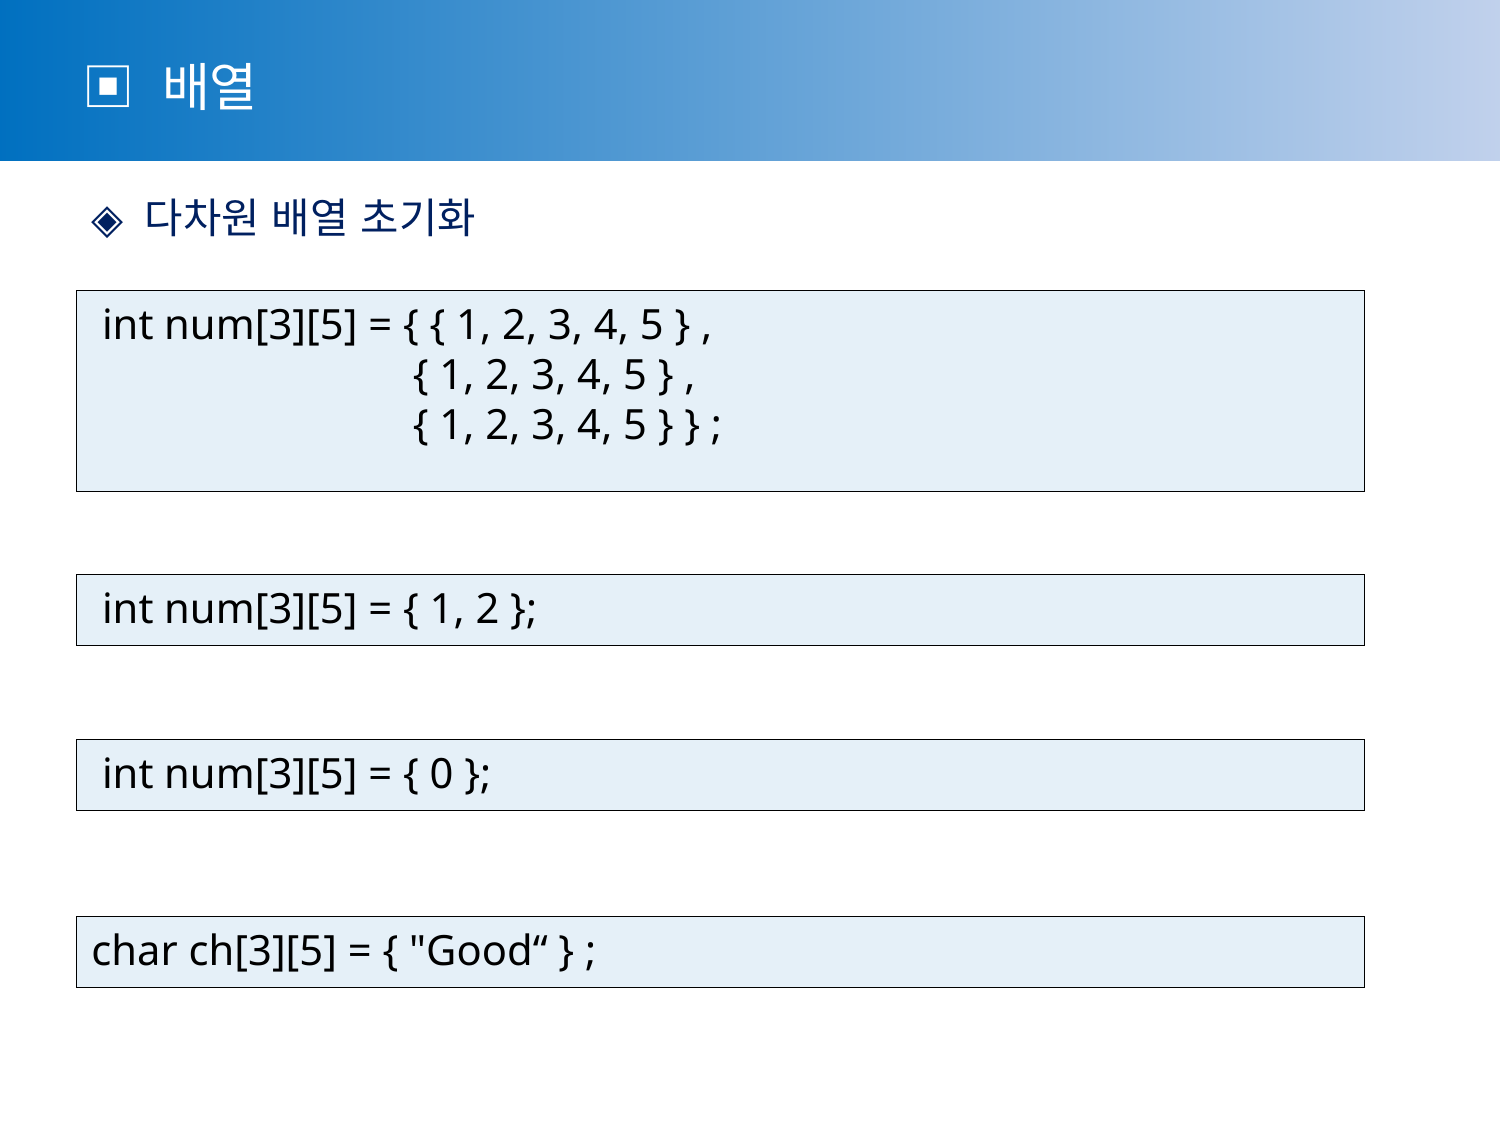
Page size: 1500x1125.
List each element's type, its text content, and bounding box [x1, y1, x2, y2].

text_box int num[3][5] = { { 1, 2, 3, 4, 5 } , { 1, 2, 3, 4, 5 } , { 1, 2, 3, 4, 5 } } ; [76, 290, 1365, 492]
text_box char ch[3][5] = { "Good“ } ; [76, 916, 1365, 988]
text_box int num[3][5] = { 1, 2 }; [76, 574, 1365, 646]
text_box ▣ 배열 [68, 47, 273, 125]
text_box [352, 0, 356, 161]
text_box ◈ 다차원 배열 초기화 [67, 184, 1424, 250]
text_box [410, 0, 414, 161]
text_box int num[3][5] = { 0 }; [76, 739, 1365, 811]
